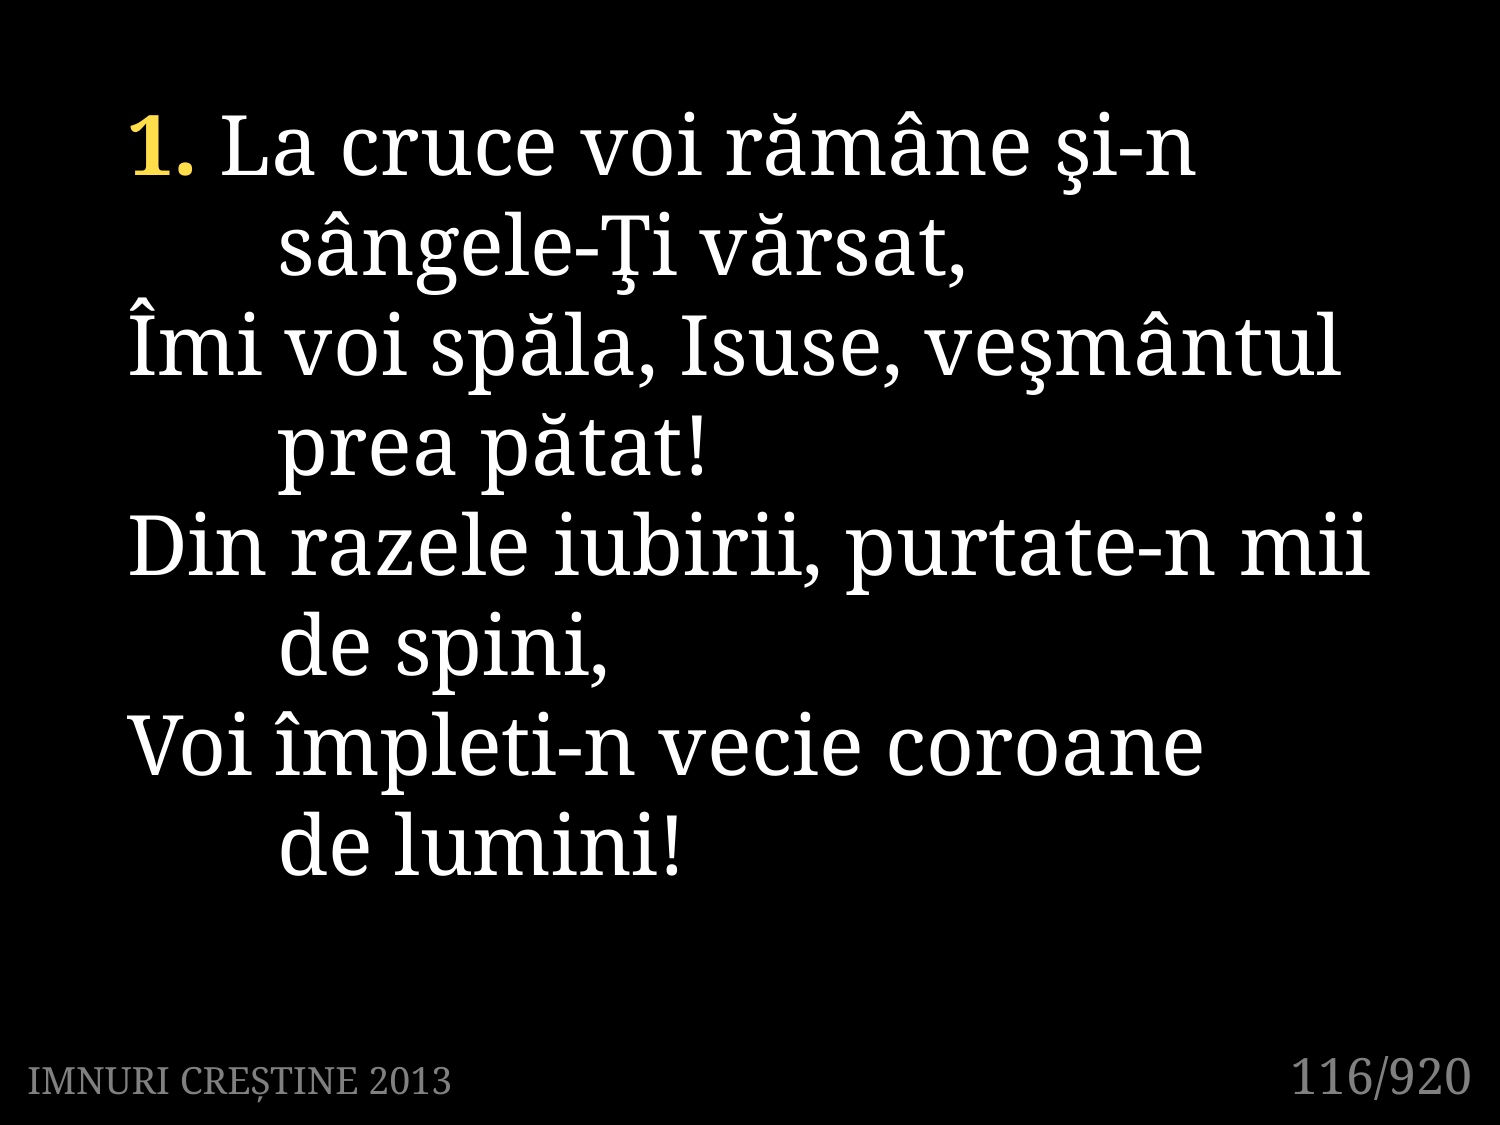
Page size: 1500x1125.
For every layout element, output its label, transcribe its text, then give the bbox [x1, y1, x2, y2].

text_box IMNURI CREȘTINE 2013 [12, 1049, 637, 1110]
text_box 116/920 [637, 1037, 1488, 1113]
text_box 1. La cruce voi rămâne şi-n sângele-Ţi vărsat, Îmi voi spăla, Isuse, veşmântul prea pătat! Din razele iubirii, purtate-n mii de spini, Voi împleti-n vecie coroane de lumini! [112, 85, 1475, 900]
